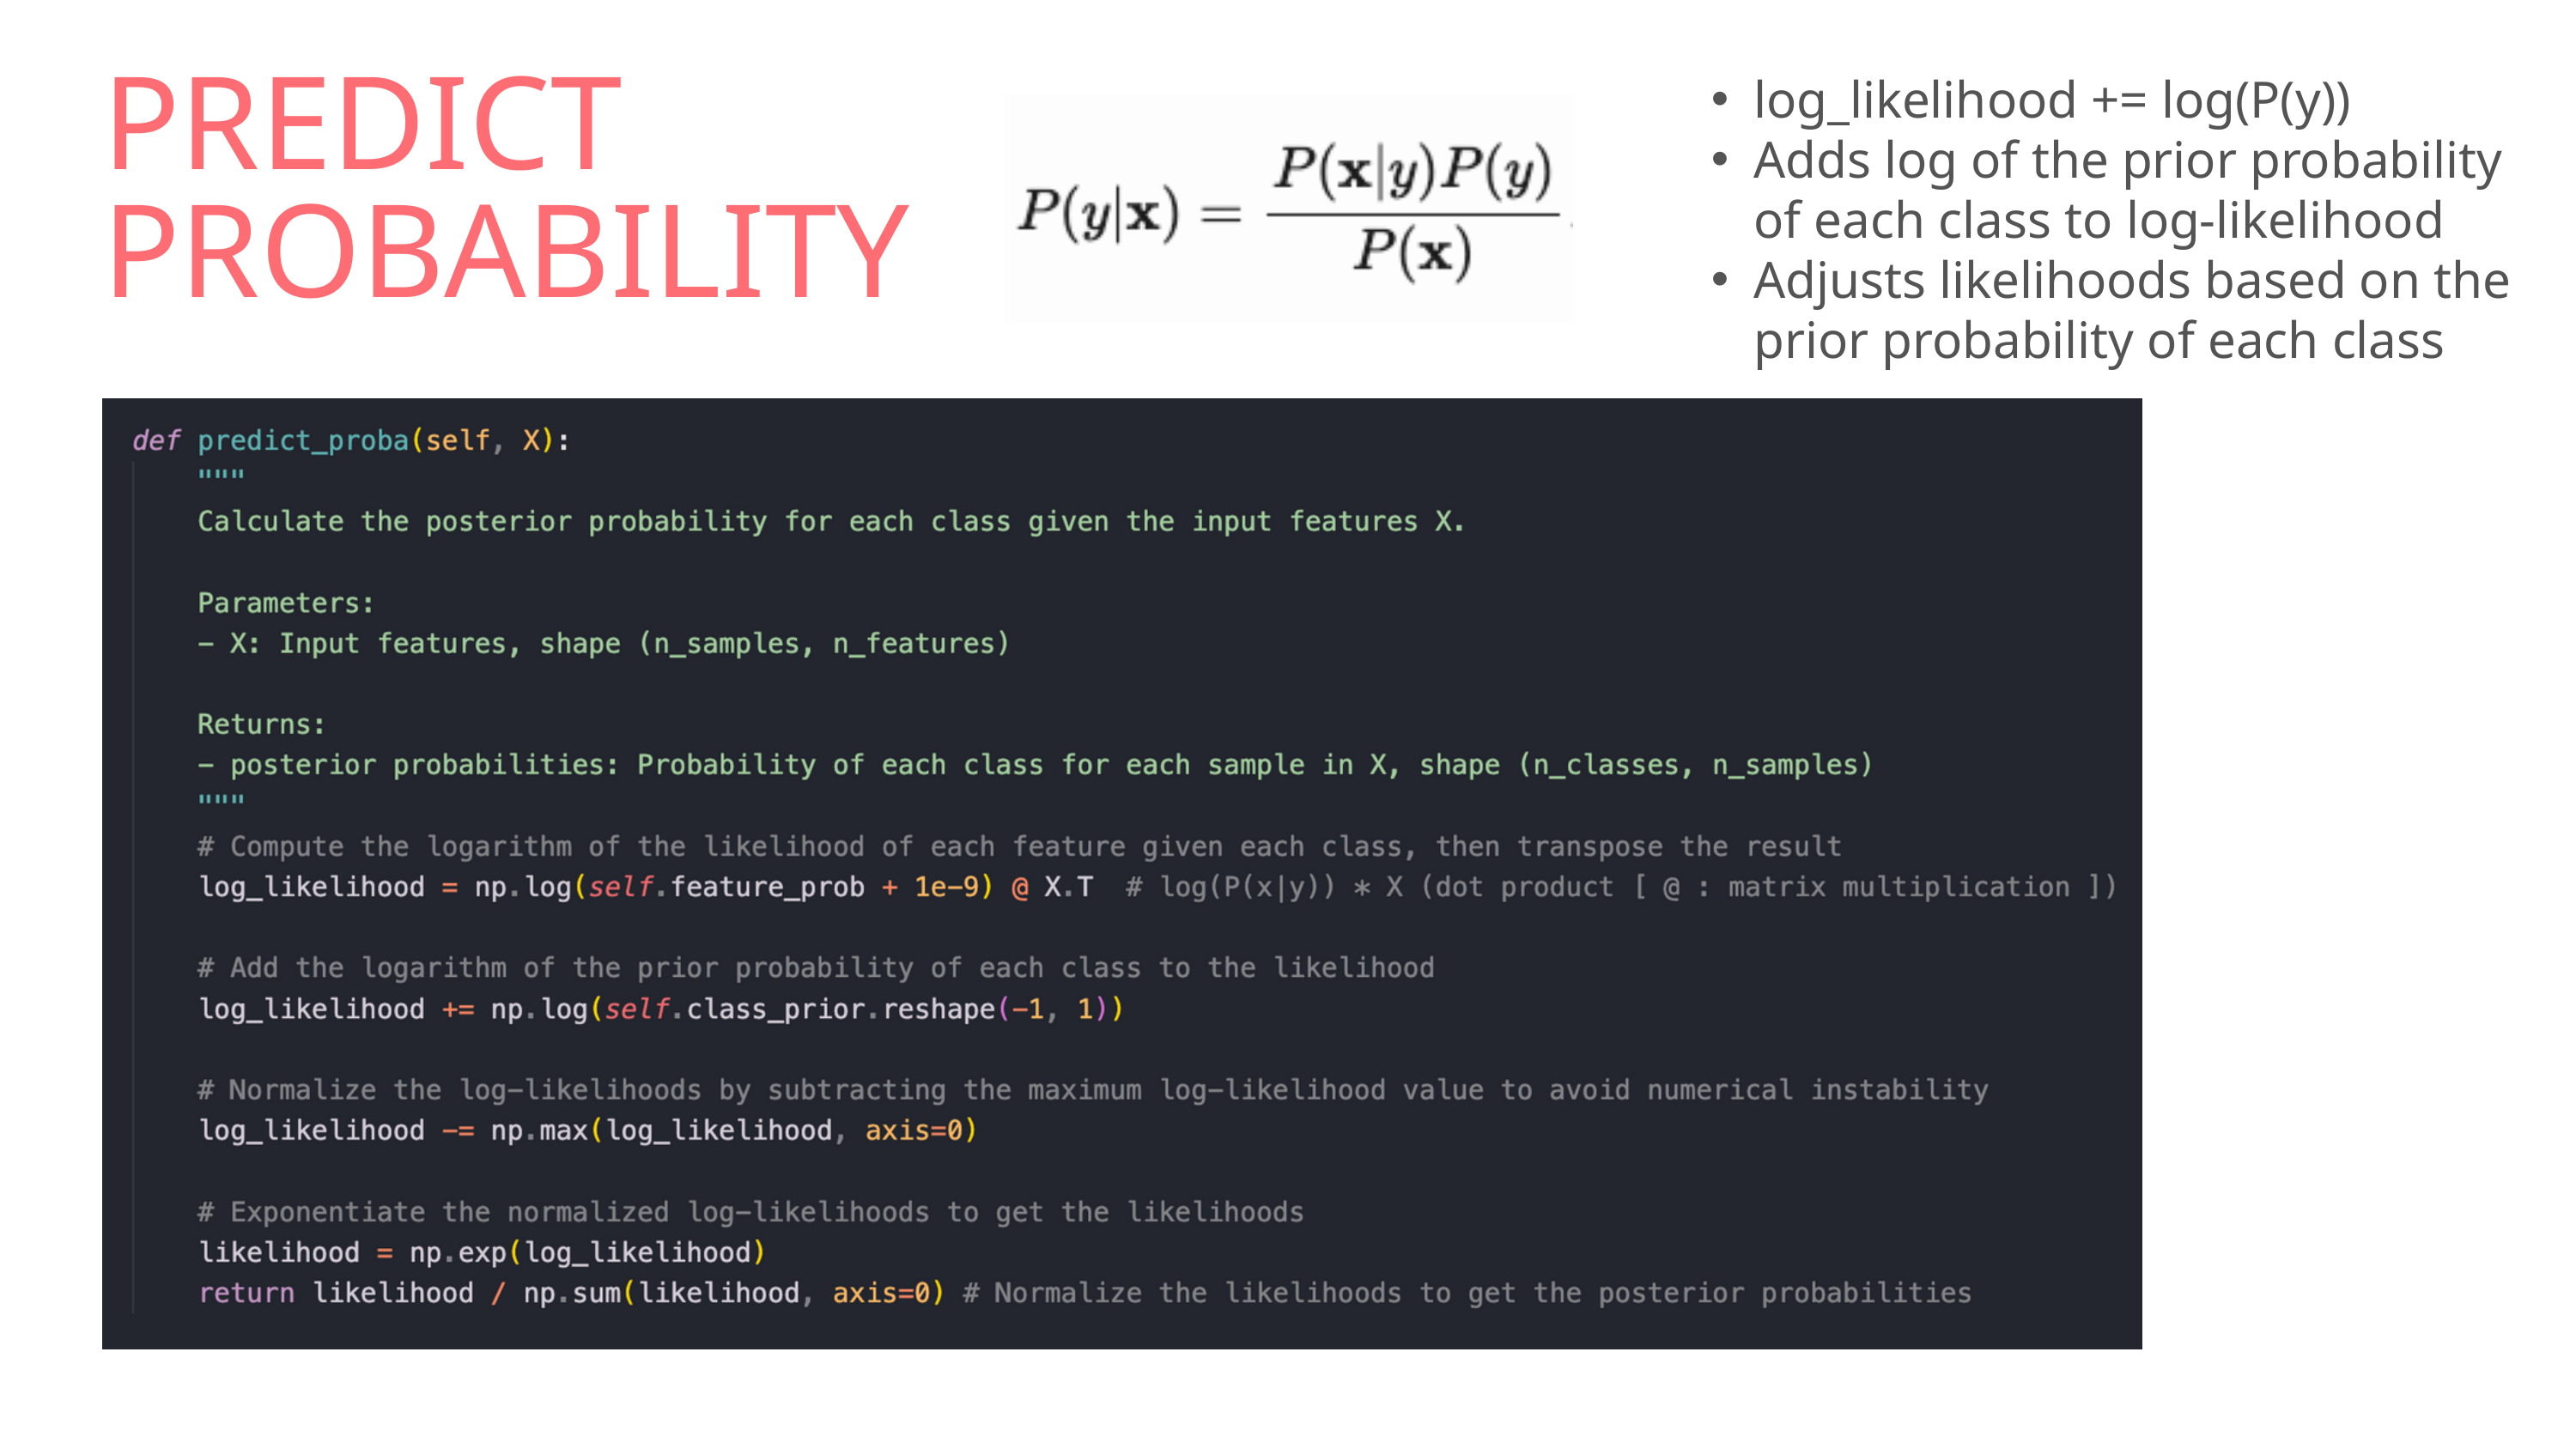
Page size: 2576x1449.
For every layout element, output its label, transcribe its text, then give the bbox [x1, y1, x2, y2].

text_box log_likelihood += log(P(y)) Adds log of the prior probability of each class to log-likelihood Adjusts likelihoods based on the prior probability of each class [1668, 68, 2537, 368]
text_box [1004, 95, 1574, 323]
text_box [102, 398, 2142, 1349]
text_box PREDICT PROBABILITY [102, 68, 1004, 324]
